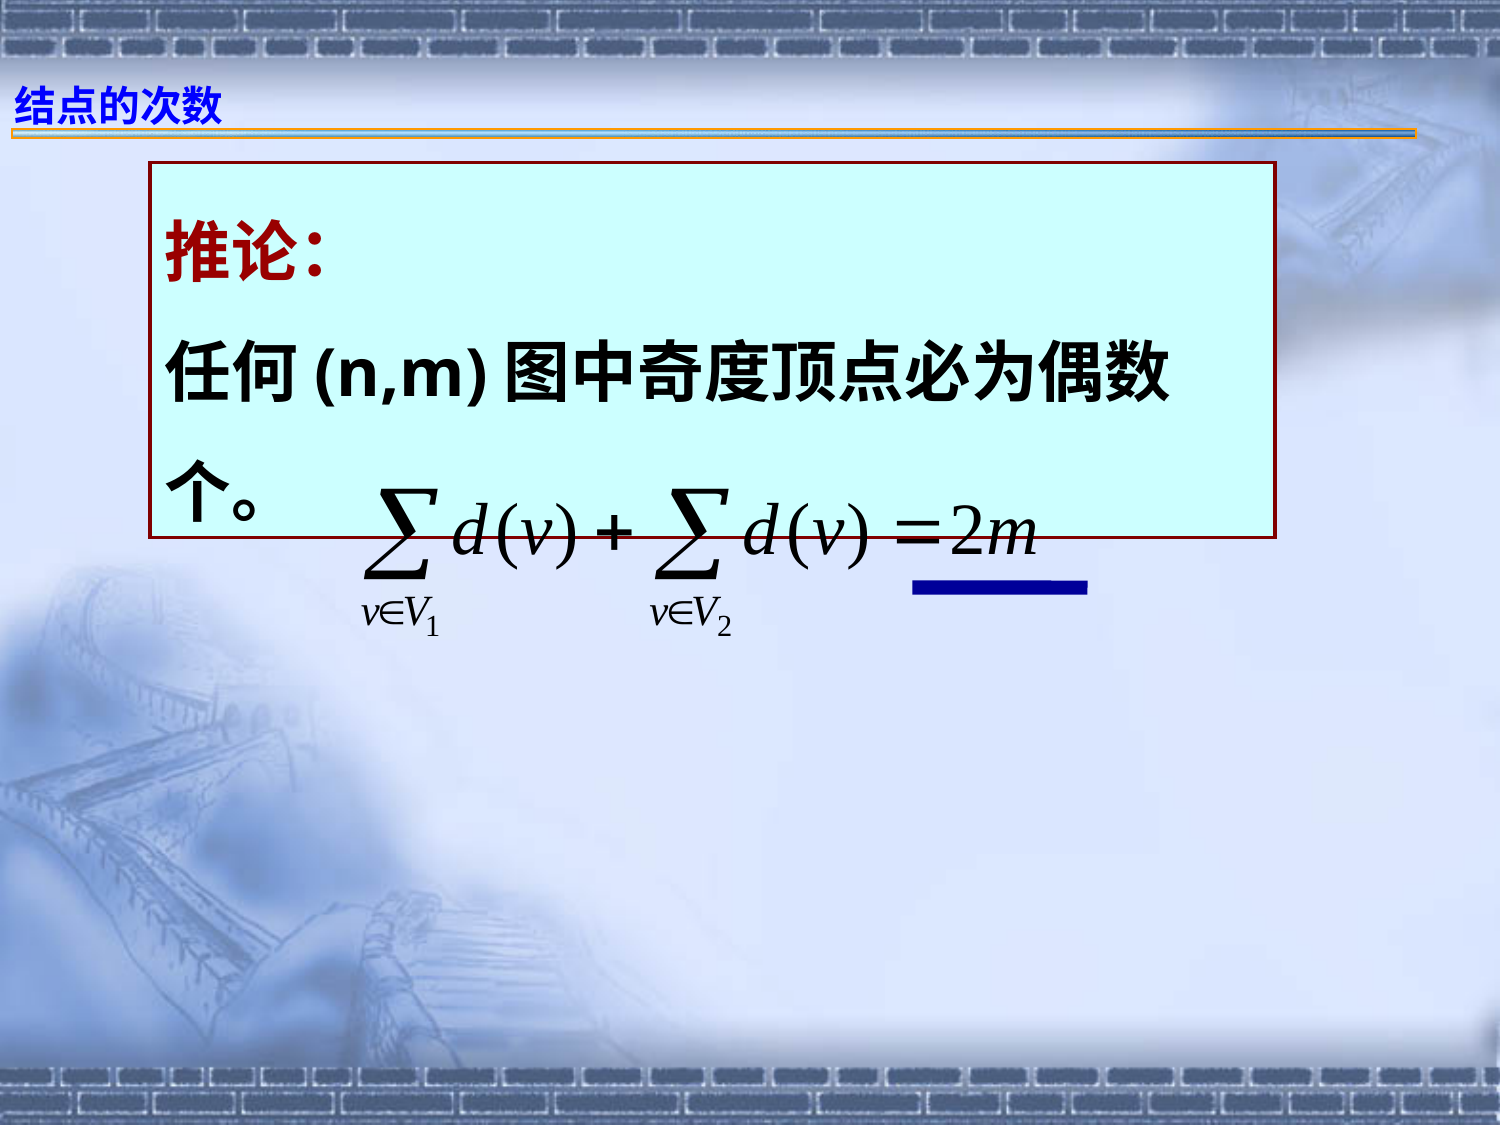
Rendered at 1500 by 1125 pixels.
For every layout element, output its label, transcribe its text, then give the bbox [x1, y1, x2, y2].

picture [12, 129, 1416, 138]
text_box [349, 474, 1051, 654]
picture [0, 0, 1500, 1125]
text_box 结点的次数 [0, 72, 650, 138]
text_box 推论： 任何(n,m)图中奇度顶点必为偶数个。 [149, 162, 1275, 538]
